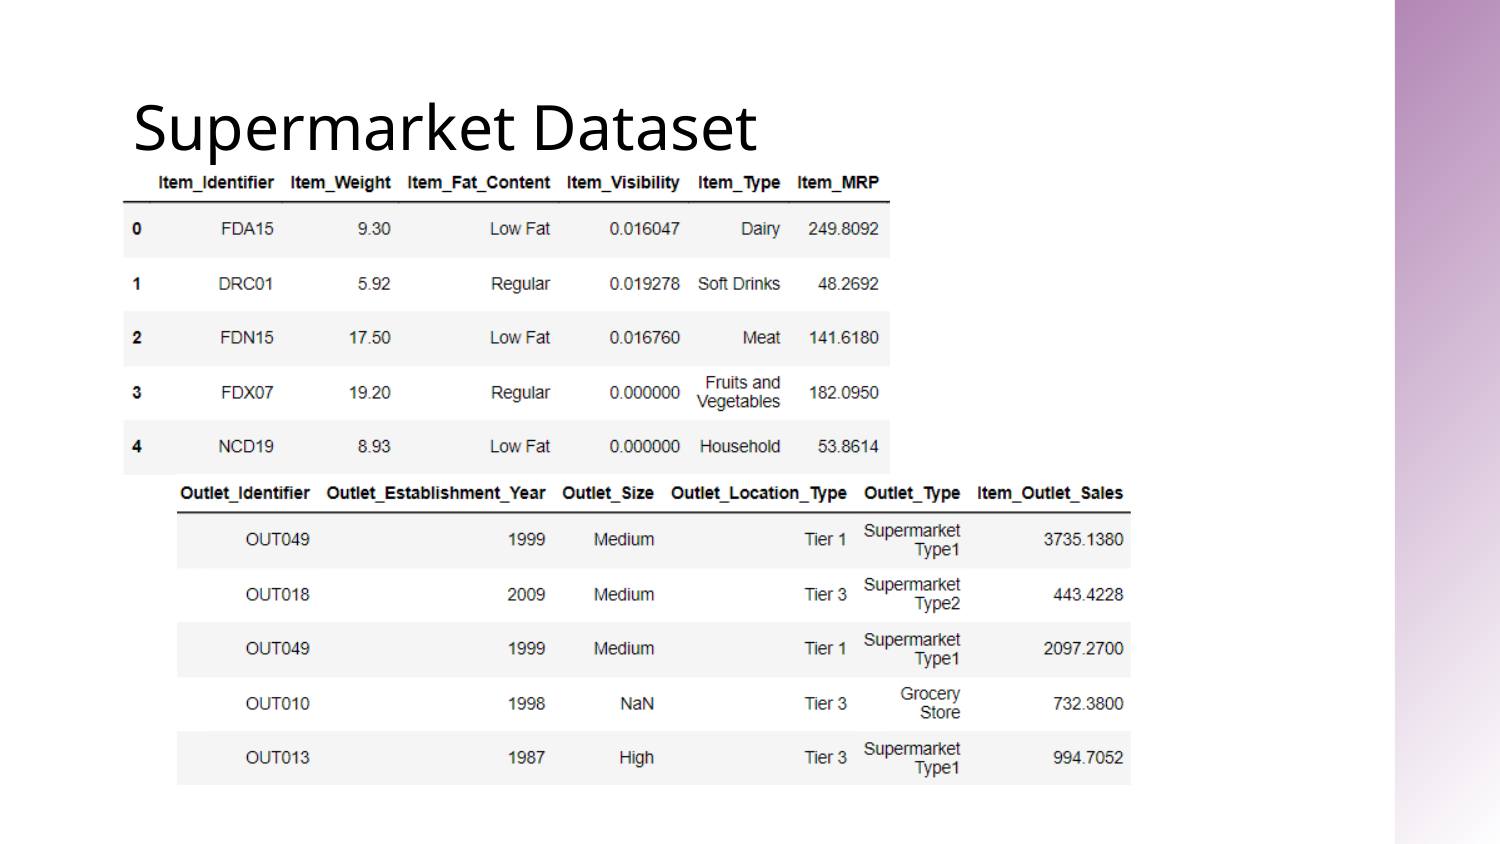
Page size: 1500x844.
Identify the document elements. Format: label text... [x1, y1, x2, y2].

picture [117, 165, 1137, 786]
title Supermarket Dataset [118, 72, 1382, 167]
